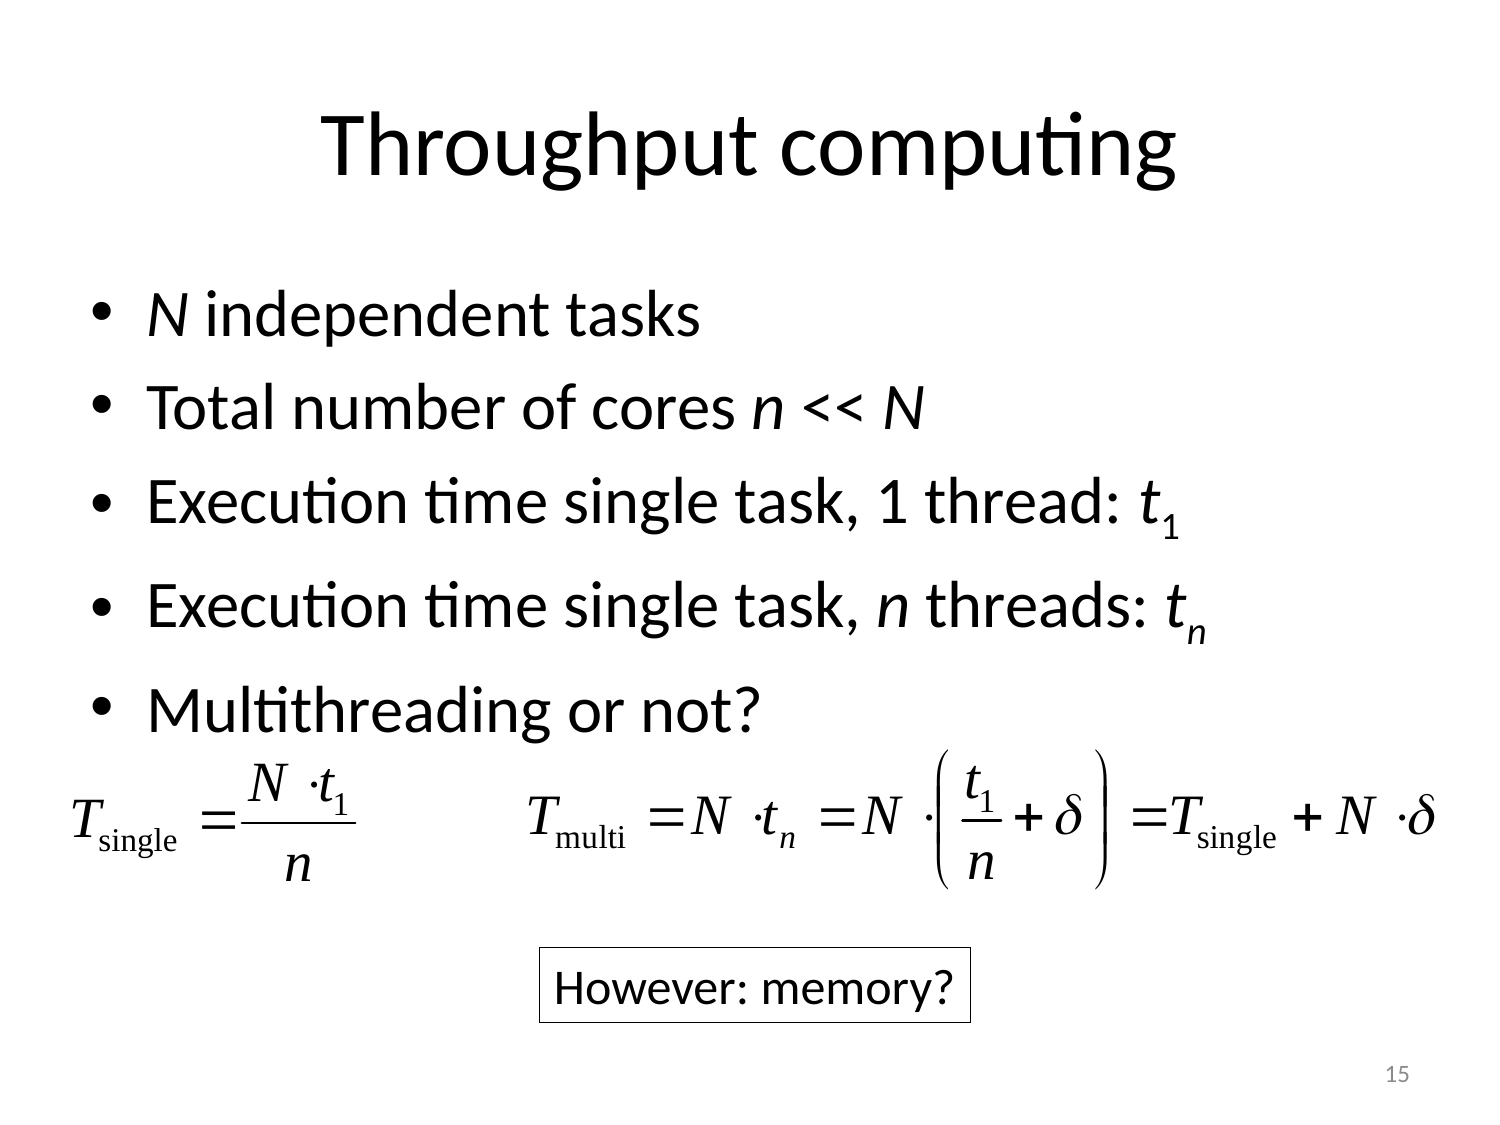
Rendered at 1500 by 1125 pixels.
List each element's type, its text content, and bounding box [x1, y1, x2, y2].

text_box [64, 746, 369, 895]
title Throughput computing [75, 45, 1425, 233]
list N independent tasks Total number of cores n << N Execution time single task, 1 thread: t1 Execution time single task, n threads: tn Multithreading or not? [75, 262, 1425, 1005]
slide_number 15 [1074, 1042, 1425, 1103]
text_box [520, 739, 1452, 902]
text_box However: memory? [539, 947, 971, 1023]
